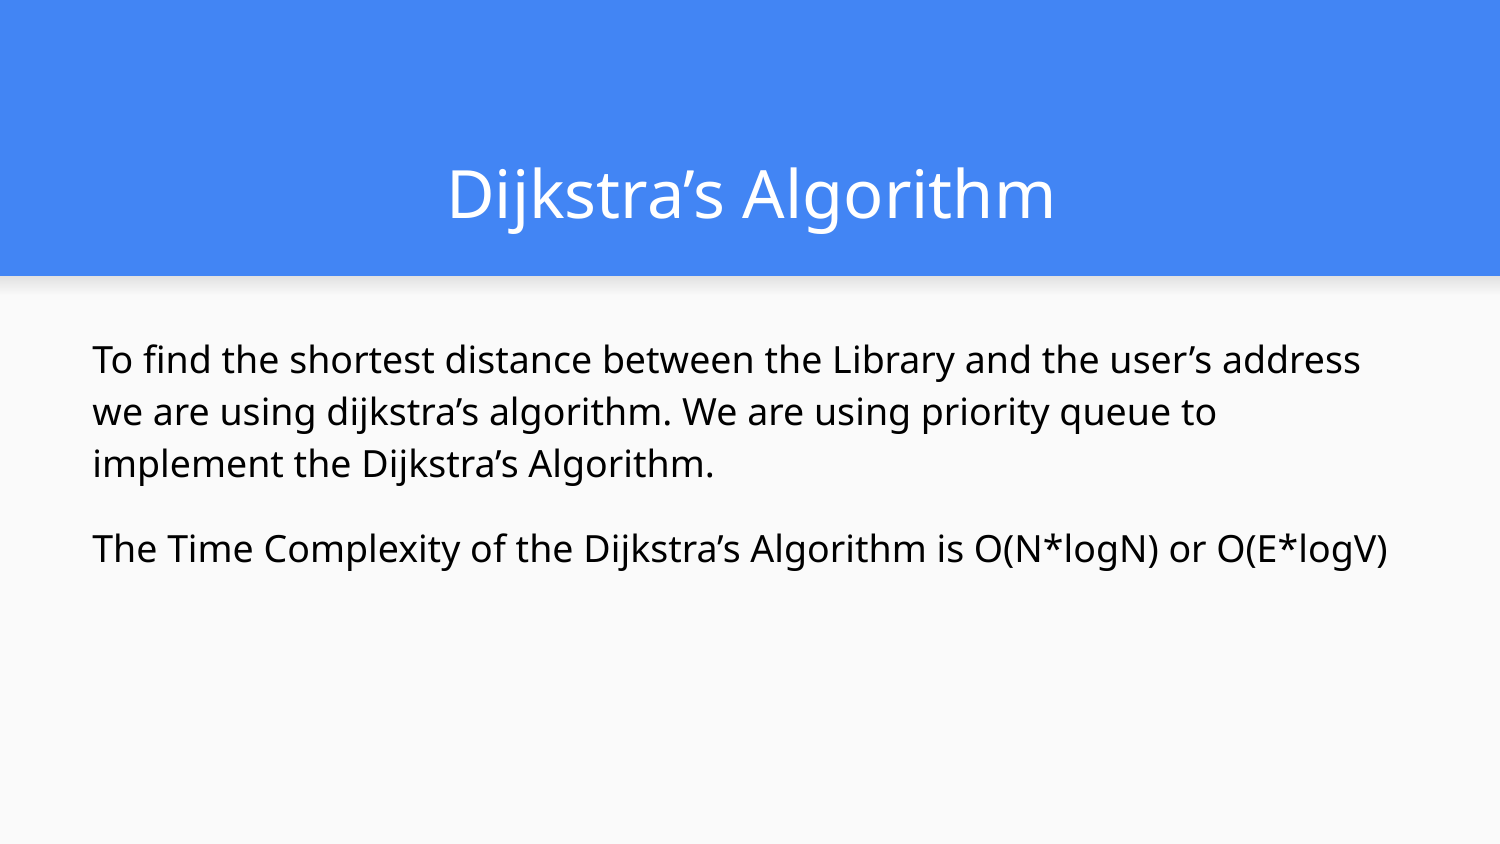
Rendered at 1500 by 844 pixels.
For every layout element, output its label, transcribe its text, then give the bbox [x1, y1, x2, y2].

list To find the shortest distance between the Library and the user’s address we are using dijkstra’s algorithm. We are using priority queue to implement the Dijkstra’s Algorithm. The Time Complexity of the Dijkstra’s Algorithm is O(N*logN) or O(E*logV) [77, 314, 1427, 760]
title Dijkstra’s Algorithm [77, 121, 1427, 248]
